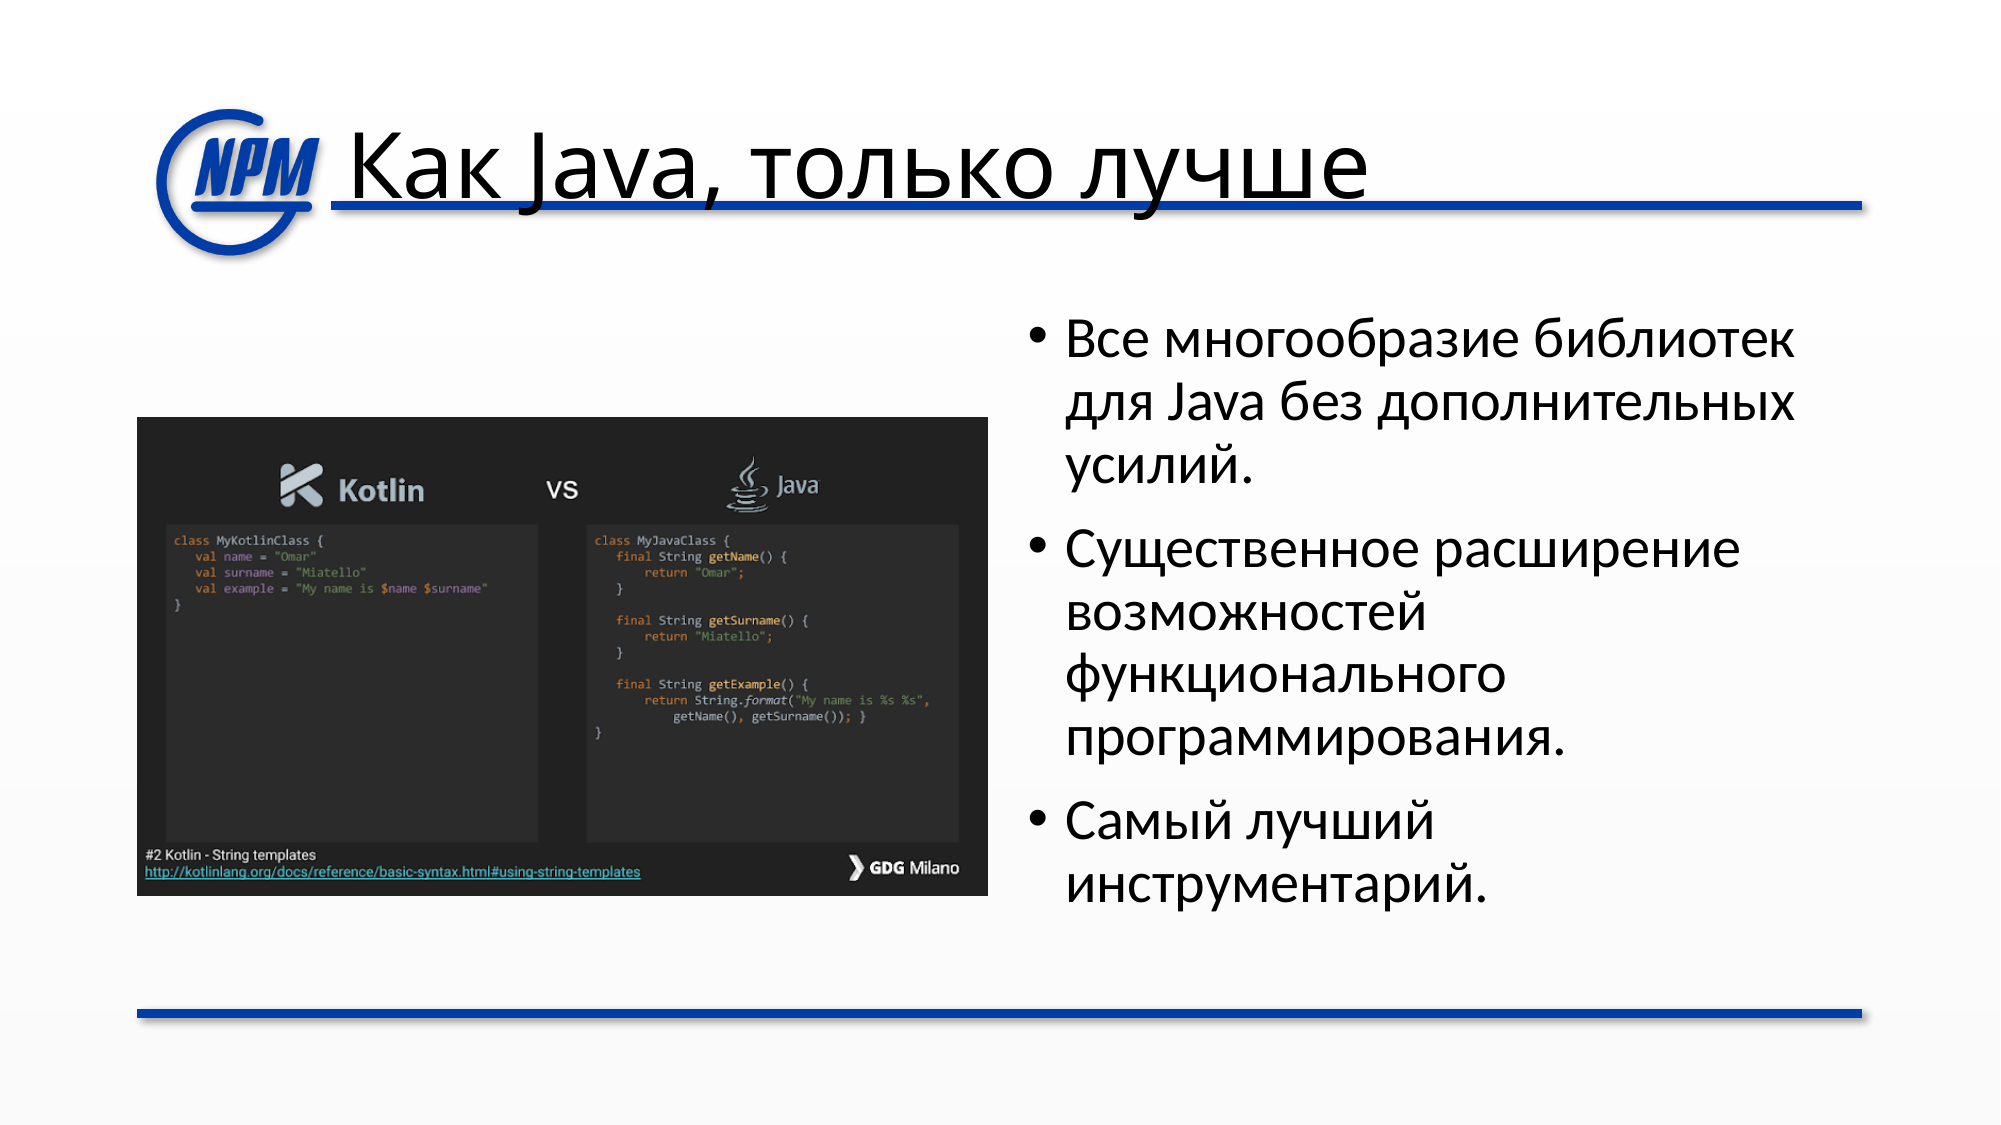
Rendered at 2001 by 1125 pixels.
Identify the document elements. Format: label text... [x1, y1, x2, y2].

list Все многообразие библиотек для Java без дополнительных усилий. Существенное расширение возможностей функционального программирования. Самый лучший инструментарий. [1012, 299, 1863, 1014]
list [137, 417, 988, 896]
picture [137, 93, 331, 271]
title Как Java, только лучше [331, 59, 1863, 278]
